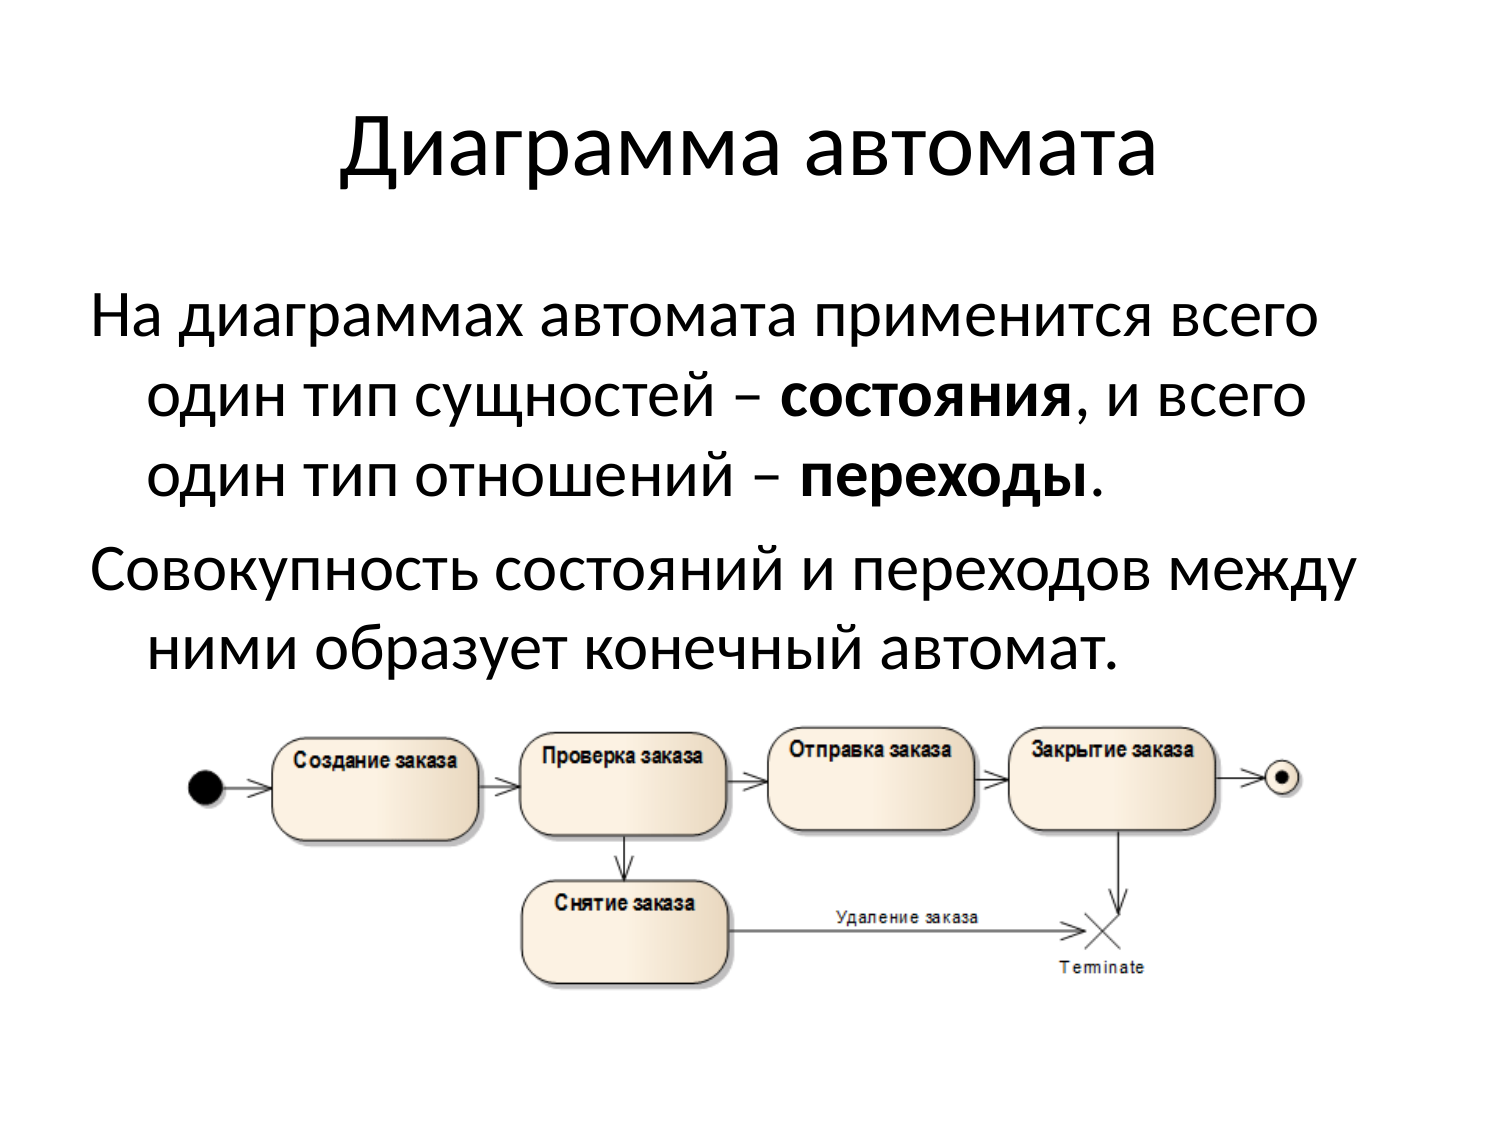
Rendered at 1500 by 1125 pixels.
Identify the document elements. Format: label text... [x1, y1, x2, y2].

picture [159, 703, 1329, 1008]
title Диаграмма автомата [75, 45, 1425, 233]
list На диаграммах автомата применится всего один тип сущностей – состояния, и всего один тип отношений – переходы. Совокупность состояний и переходов между ними образует конечный автомат. [75, 262, 1425, 1005]
